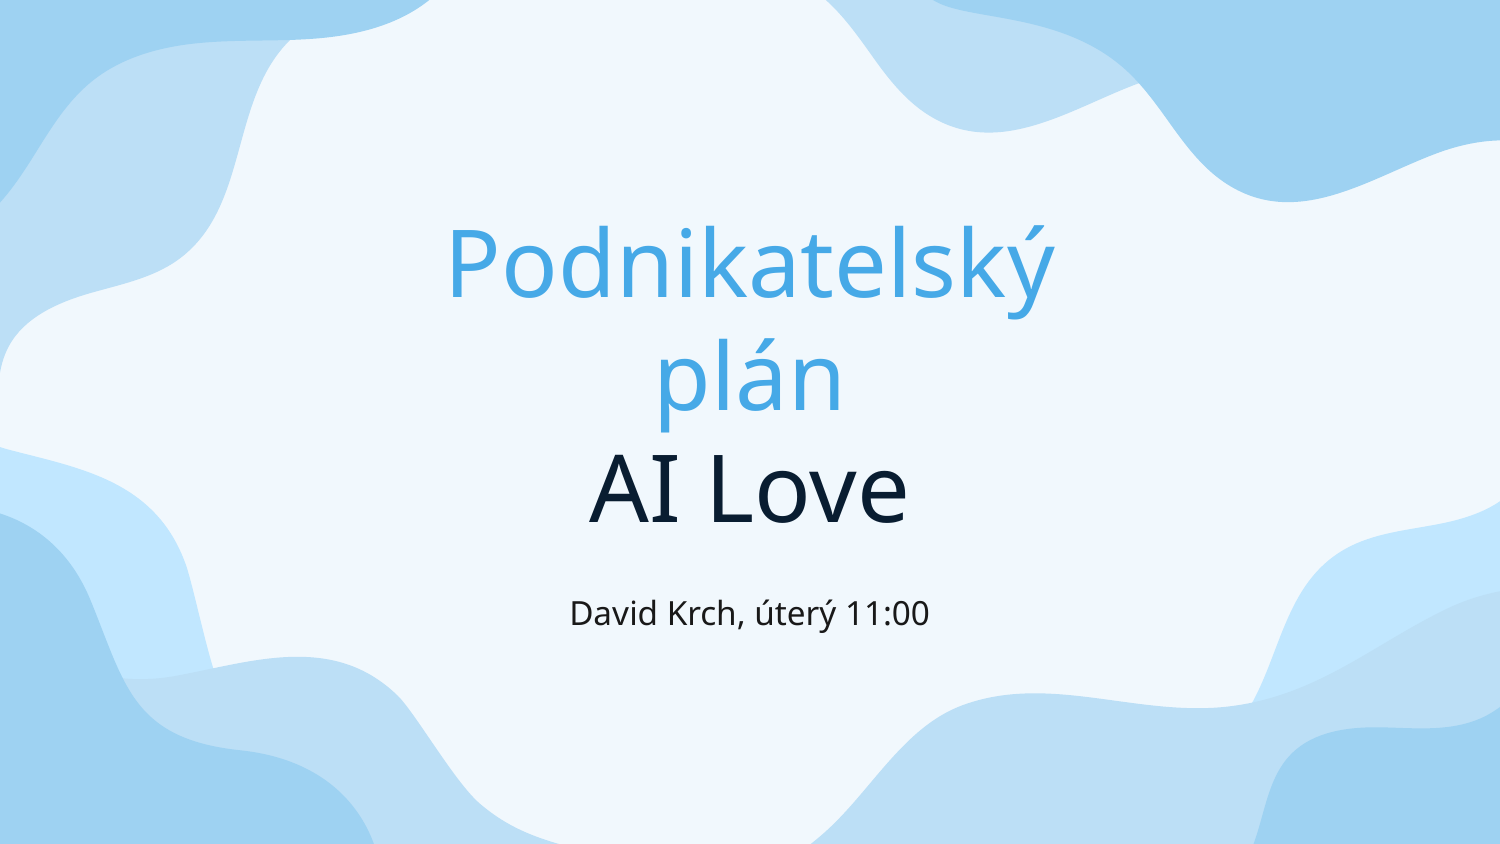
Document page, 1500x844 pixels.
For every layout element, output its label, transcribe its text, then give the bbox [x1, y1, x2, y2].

title Podnikatelský plán AI Love [335, 176, 1165, 569]
subtitle David Krch, úterý 11:00 [392, 578, 1108, 646]
